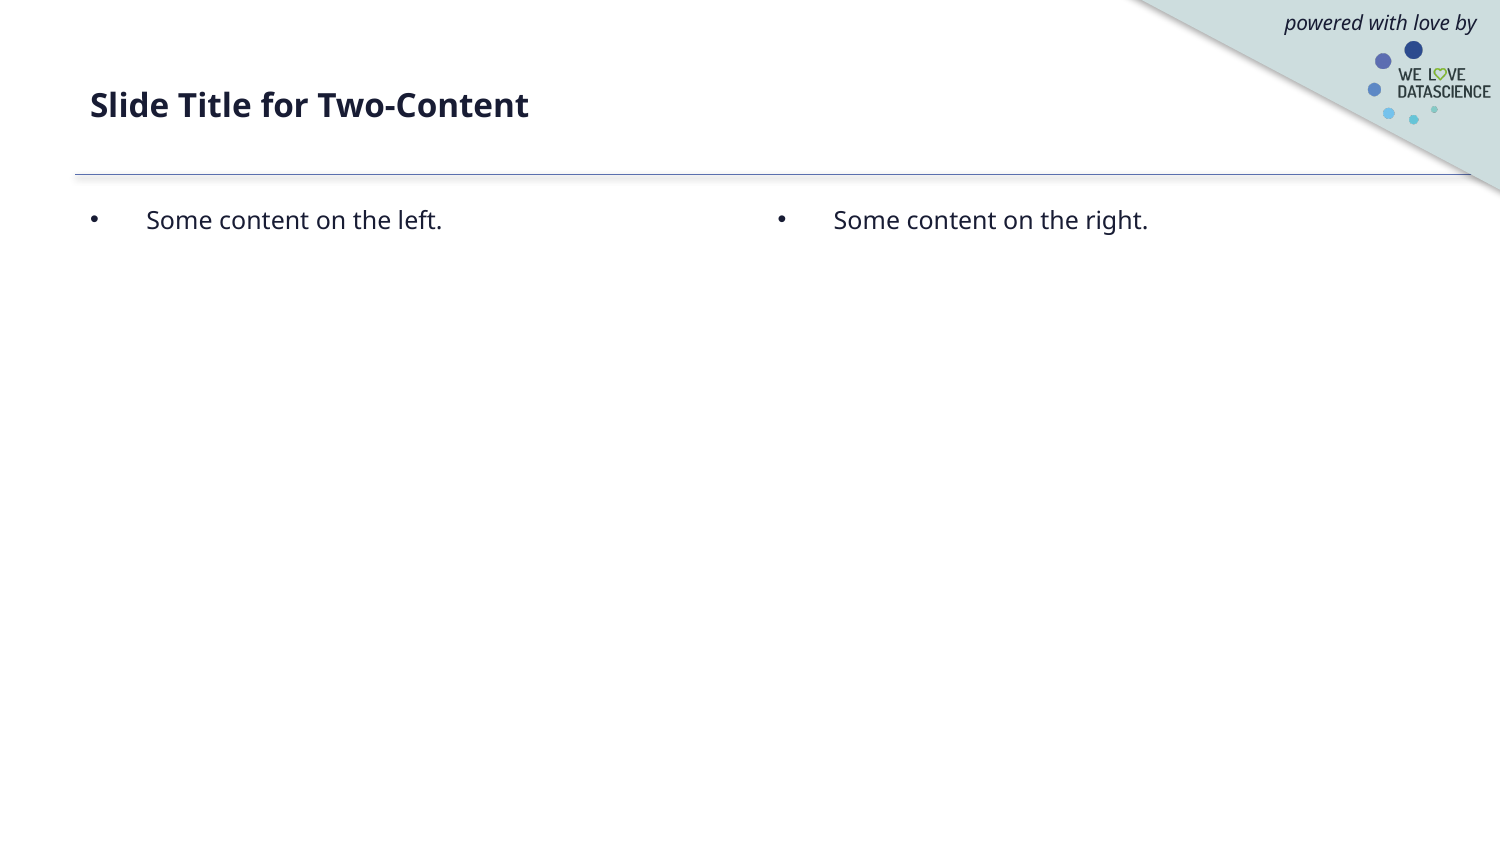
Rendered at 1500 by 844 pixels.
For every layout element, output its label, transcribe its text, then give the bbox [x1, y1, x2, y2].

list Some content on the right. [762, 196, 1425, 754]
picture [1335, 16, 1500, 149]
list Some content on the left. [75, 196, 738, 754]
title Slide Title for Two-Content [75, 33, 1167, 175]
